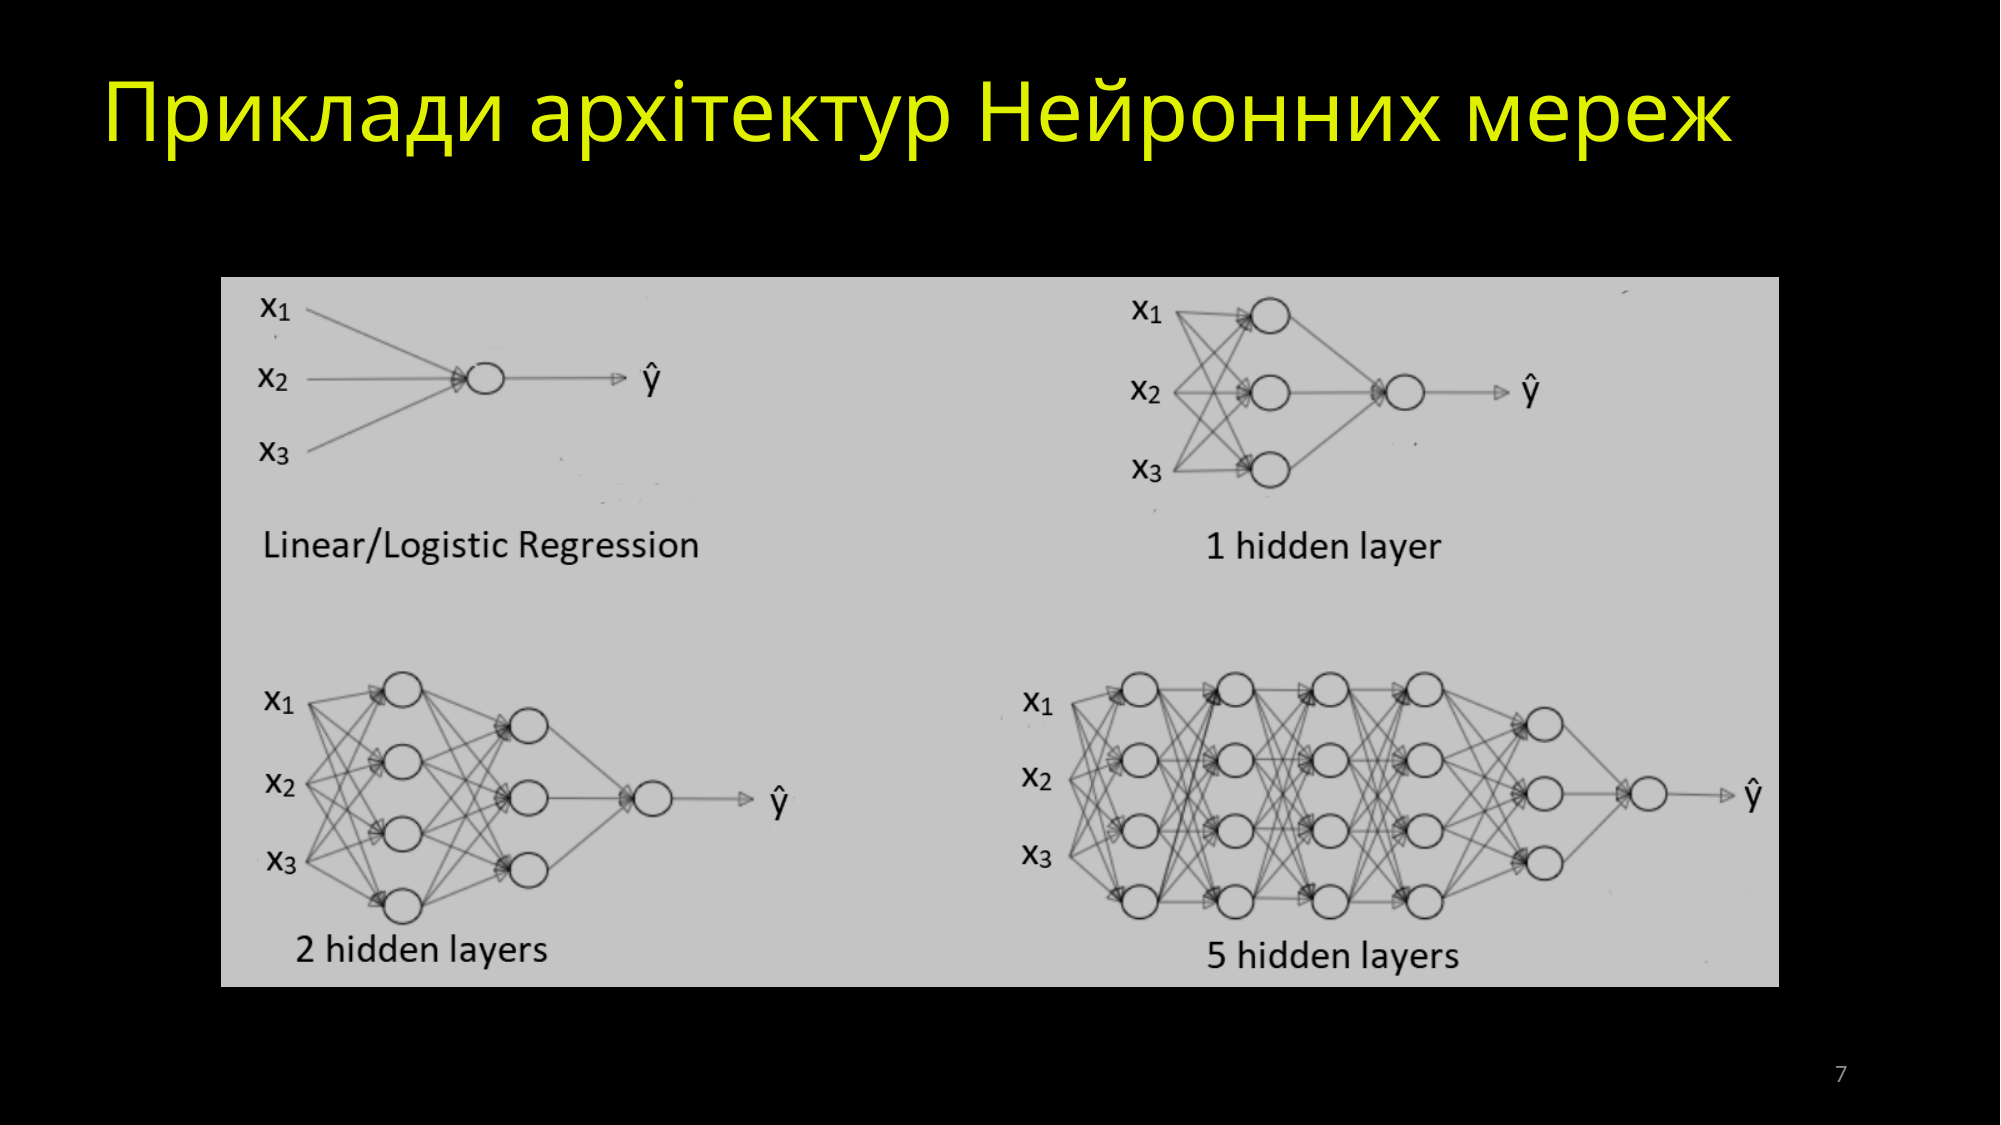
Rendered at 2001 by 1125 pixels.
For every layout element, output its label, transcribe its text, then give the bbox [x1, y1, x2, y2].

picture [221, 277, 1779, 987]
slide_number 7 [1412, 1042, 1863, 1103]
text_box Приклади архітектур Нейронних мереж [93, 62, 2000, 203]
